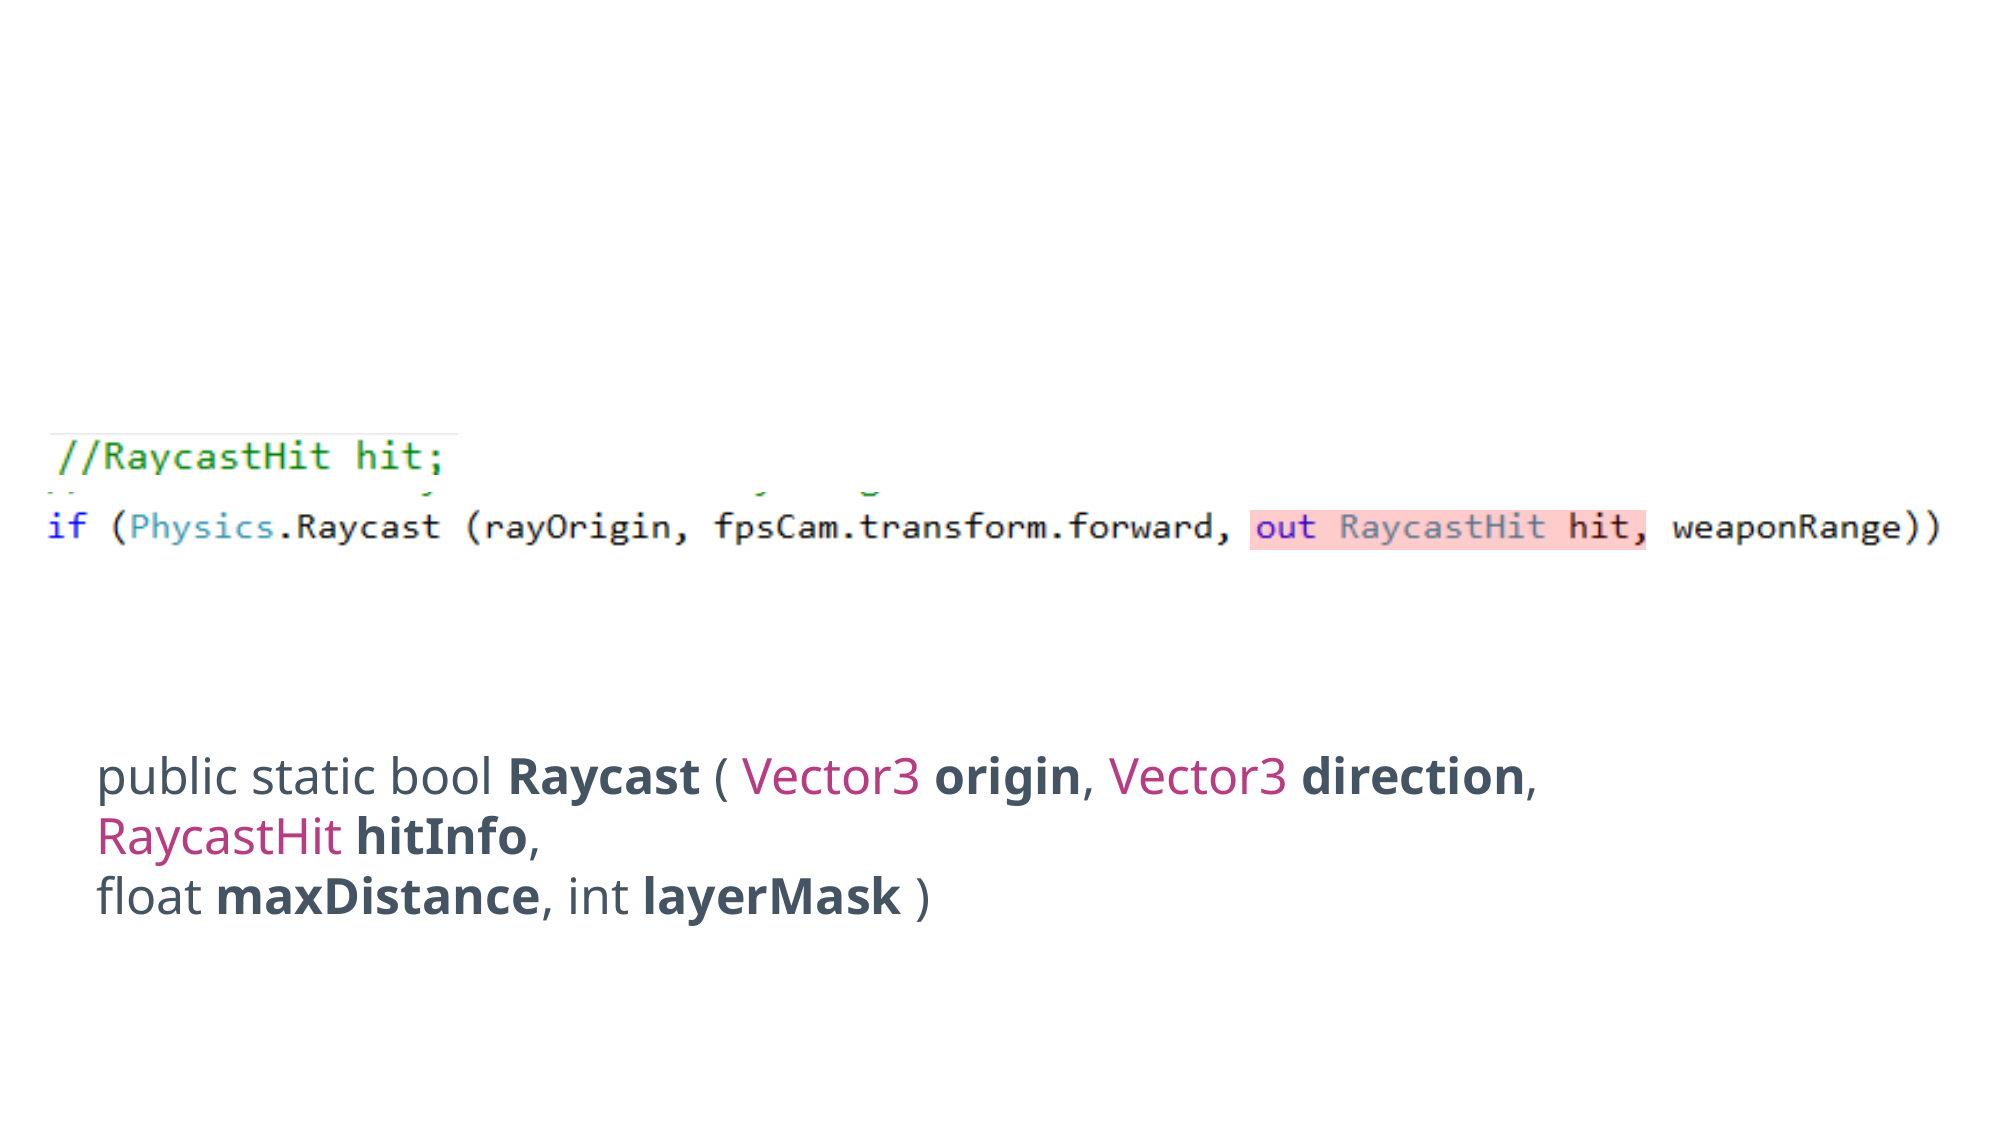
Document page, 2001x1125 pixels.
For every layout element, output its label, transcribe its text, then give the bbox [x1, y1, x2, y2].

picture [49, 424, 459, 475]
picture [28, 492, 1972, 556]
text_box public static bool Raycast ( Vector3 origin, Vector3 direction, RaycastHit hitInfo, float maxDistance, int layerMask ) [75, 737, 1972, 933]
